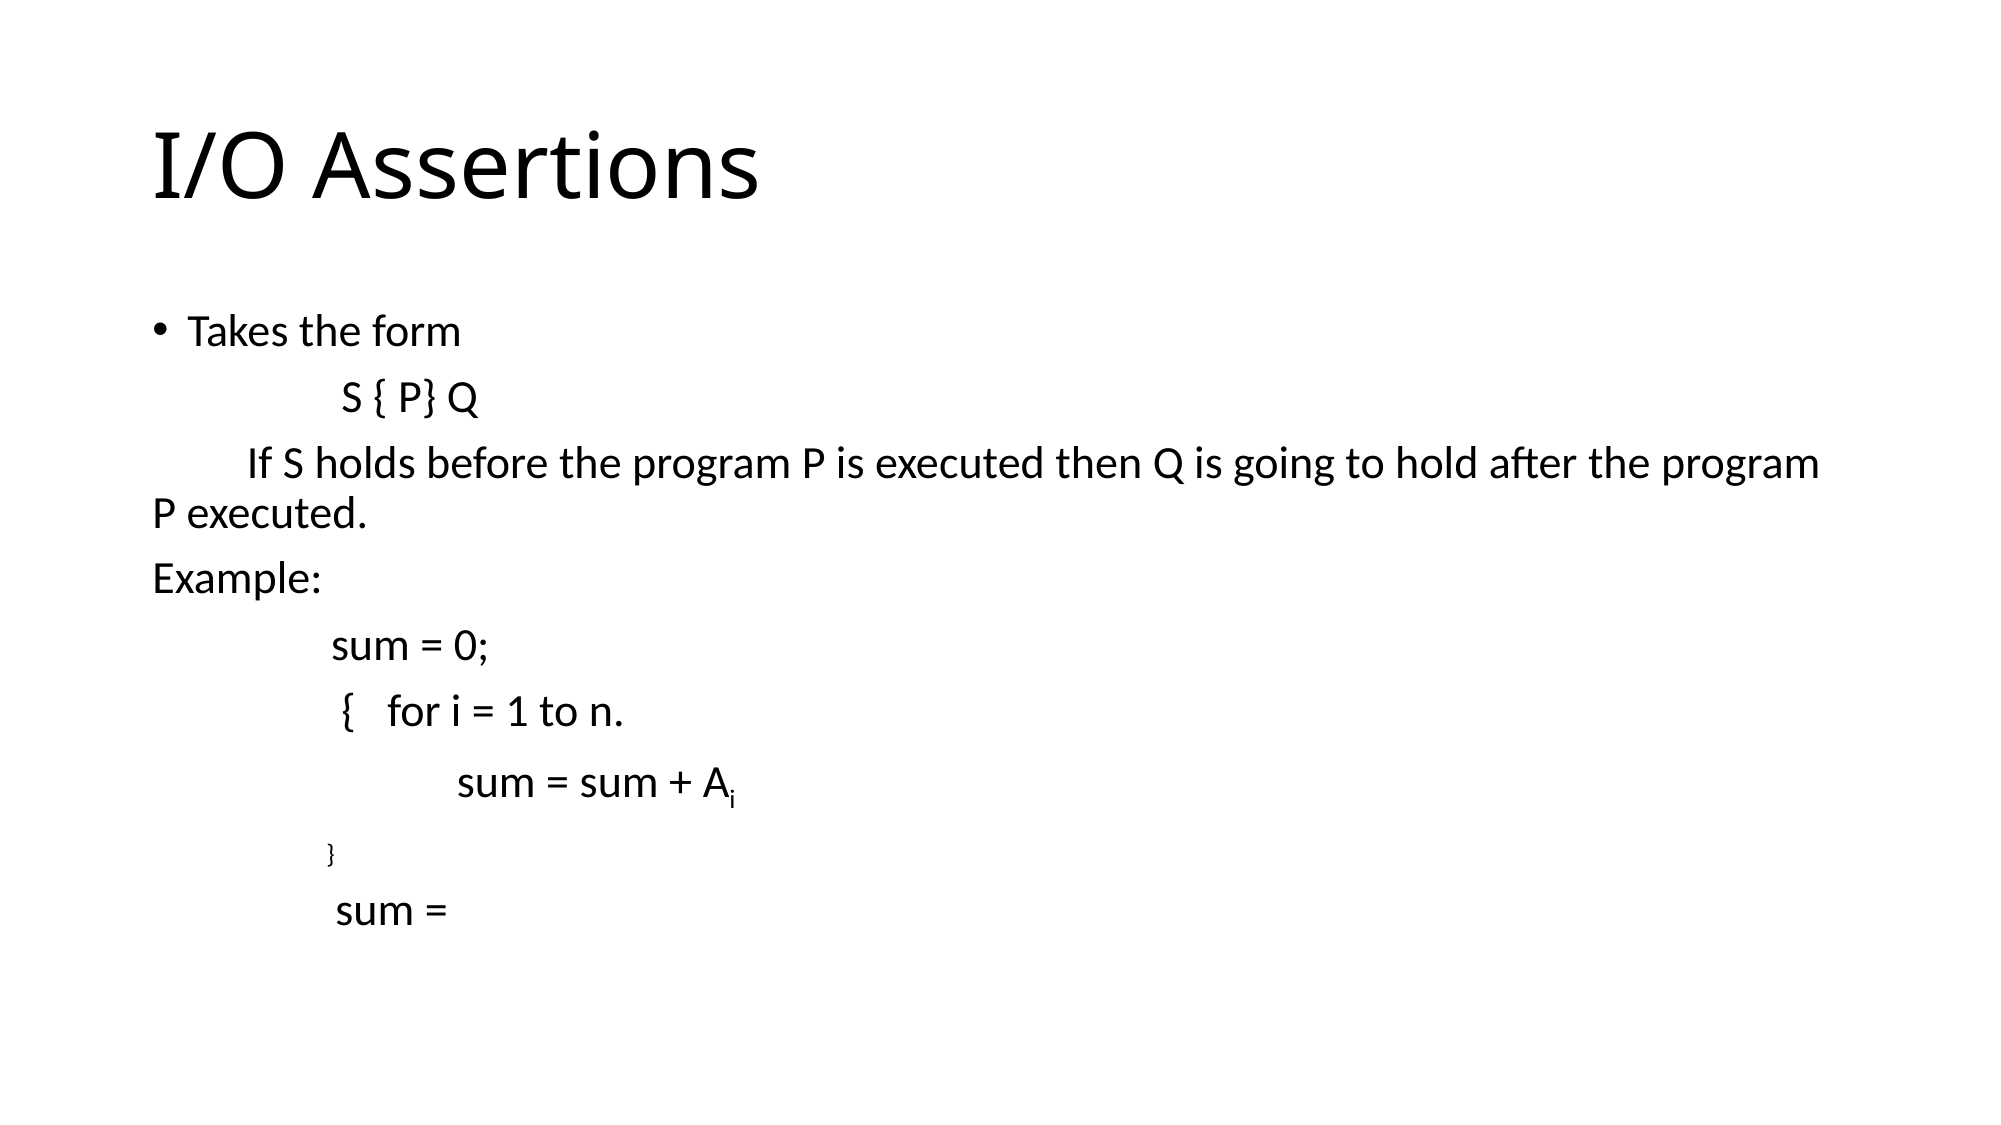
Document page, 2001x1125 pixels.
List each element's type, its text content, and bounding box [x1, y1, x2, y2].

title I/O Assertions [137, 59, 1863, 278]
